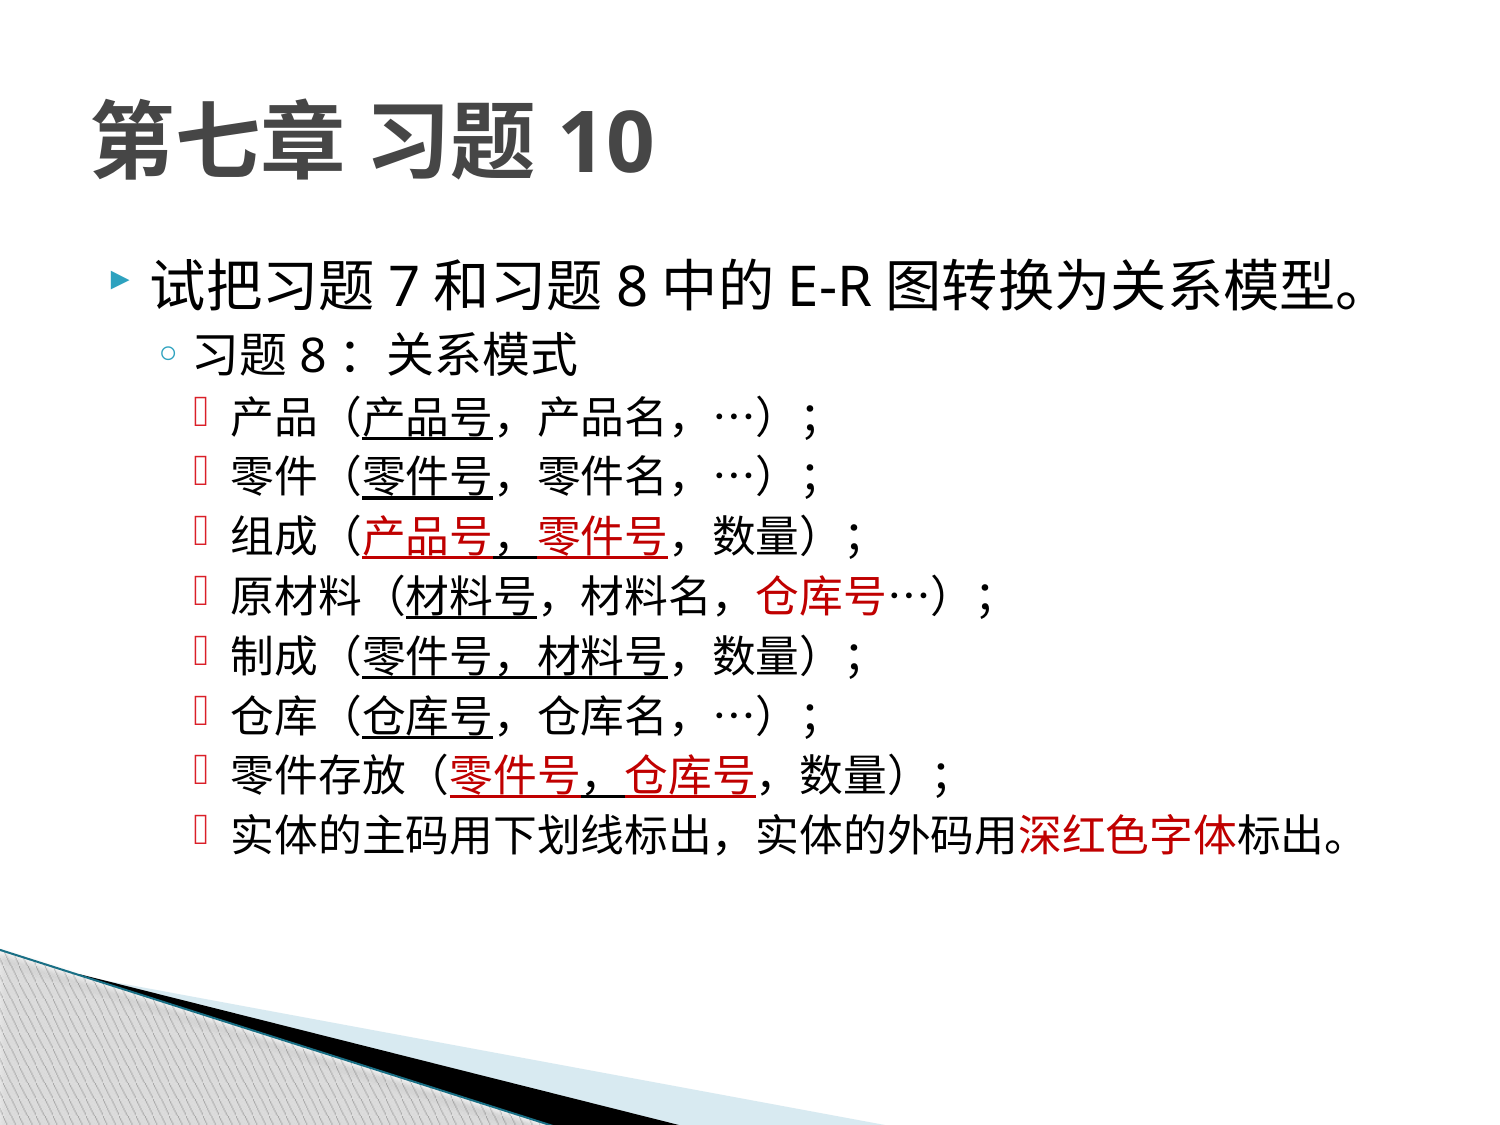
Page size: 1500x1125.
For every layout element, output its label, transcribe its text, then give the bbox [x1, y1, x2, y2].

title 第七章 习题10 [75, 45, 1425, 233]
list 试把习题7和习题8中的E-R图转换为关系模型。 习题8：关系模式 产品（产品号，产品名，…）； 零件（零件号，零件名，…）； 组成（产品号，零件号，数量）； 原材料（材料号，材料名，仓库号…）； 制成（零件号，材料号，数量）； 仓库（仓库号，仓库名，…）； 零件存放（零件号，仓库号，数量）； 实体的主码用下划线标出，实体的外码用深红色字体标出。 [75, 243, 1425, 986]
